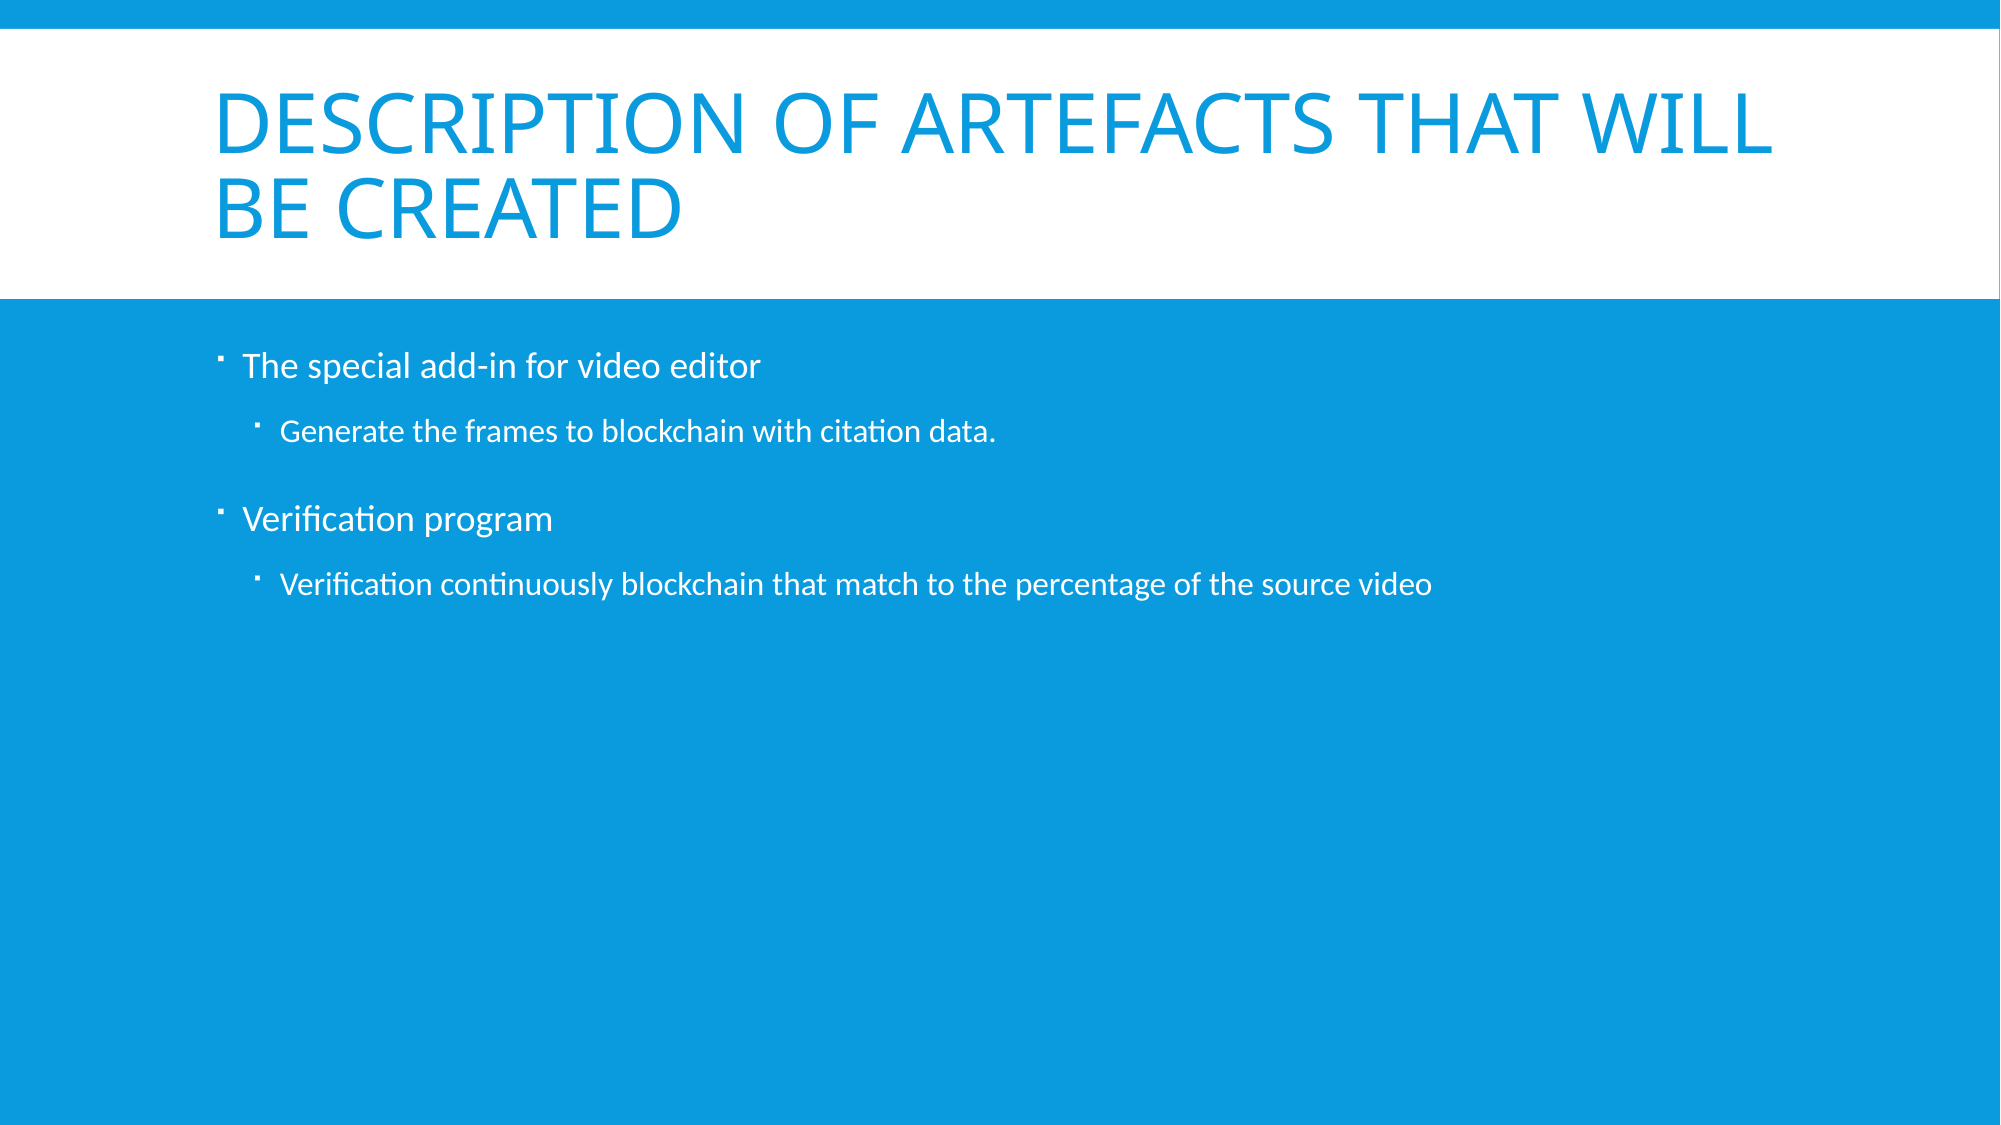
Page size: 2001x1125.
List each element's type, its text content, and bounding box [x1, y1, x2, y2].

title Description of artefacts that will be created [197, 46, 1803, 295]
list The special add-in for video editor Generate the frames to blockchain with citation data. Verification program Verification continuously blockchain that match to the percentage of the source video [197, 329, 1803, 1020]
